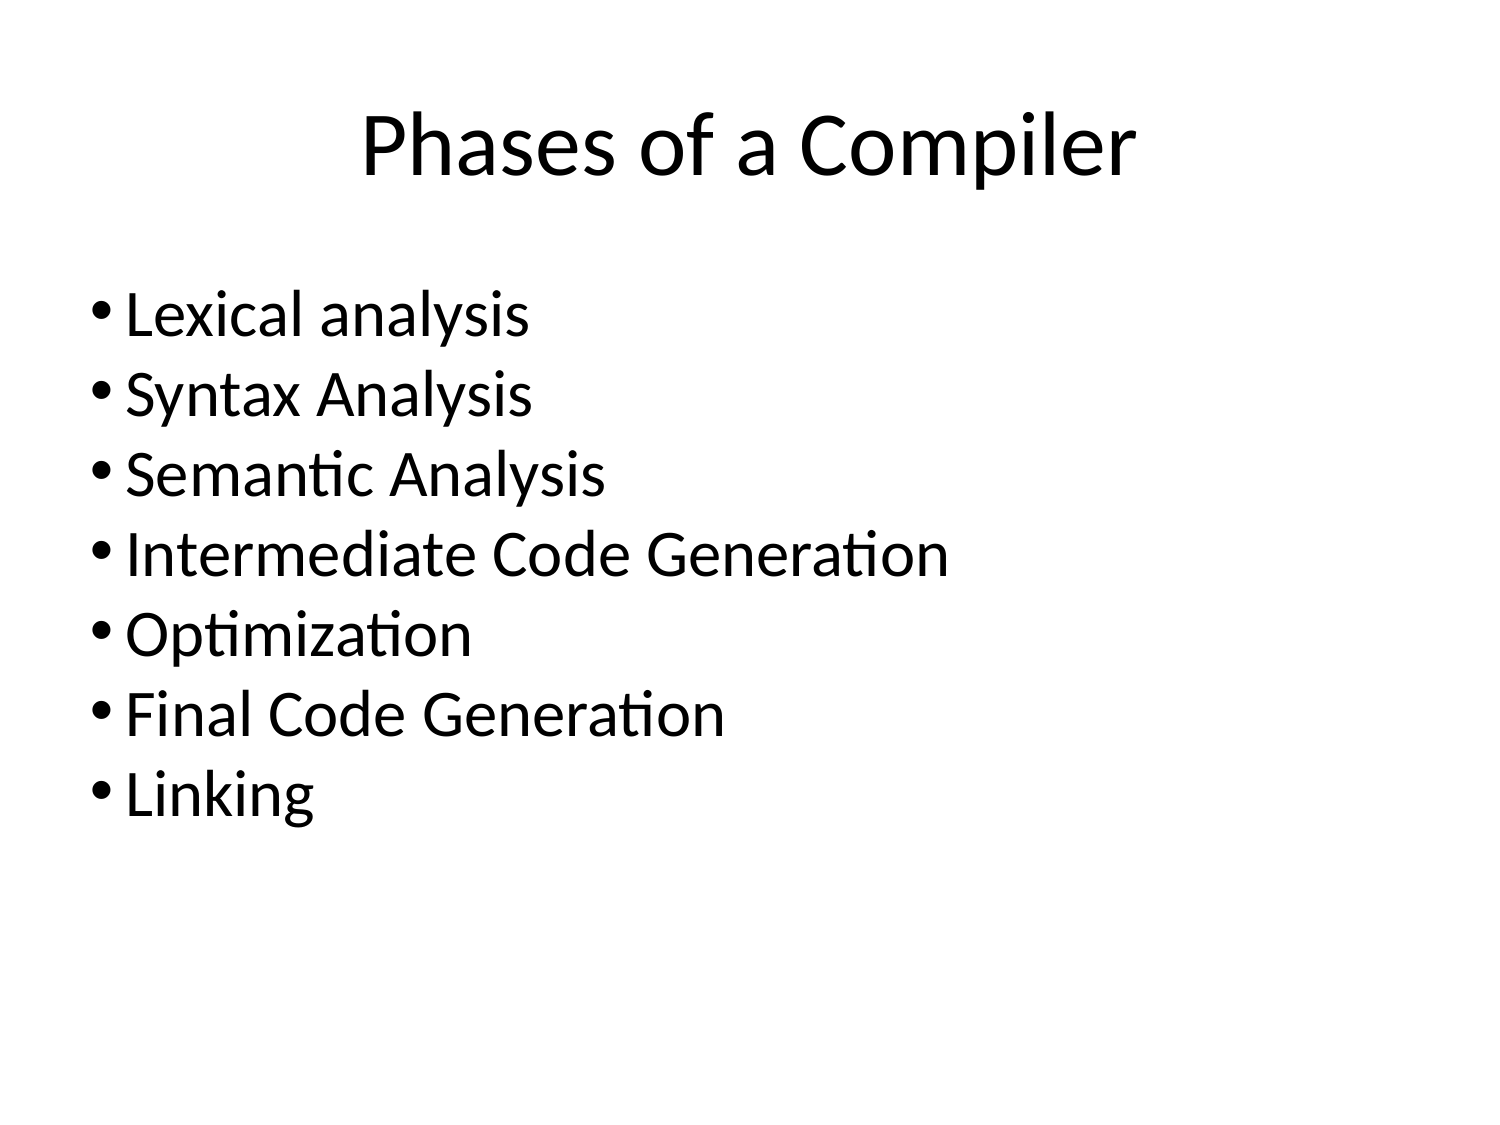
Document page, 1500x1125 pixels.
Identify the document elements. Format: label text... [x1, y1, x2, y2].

text_box Lexical analysis Syntax Analysis Semantic Analysis Intermediate Code Generation Optimization Final Code Generation Linking [74, 262, 1425, 1005]
text_box Phases of a Compiler [74, 45, 1425, 233]
